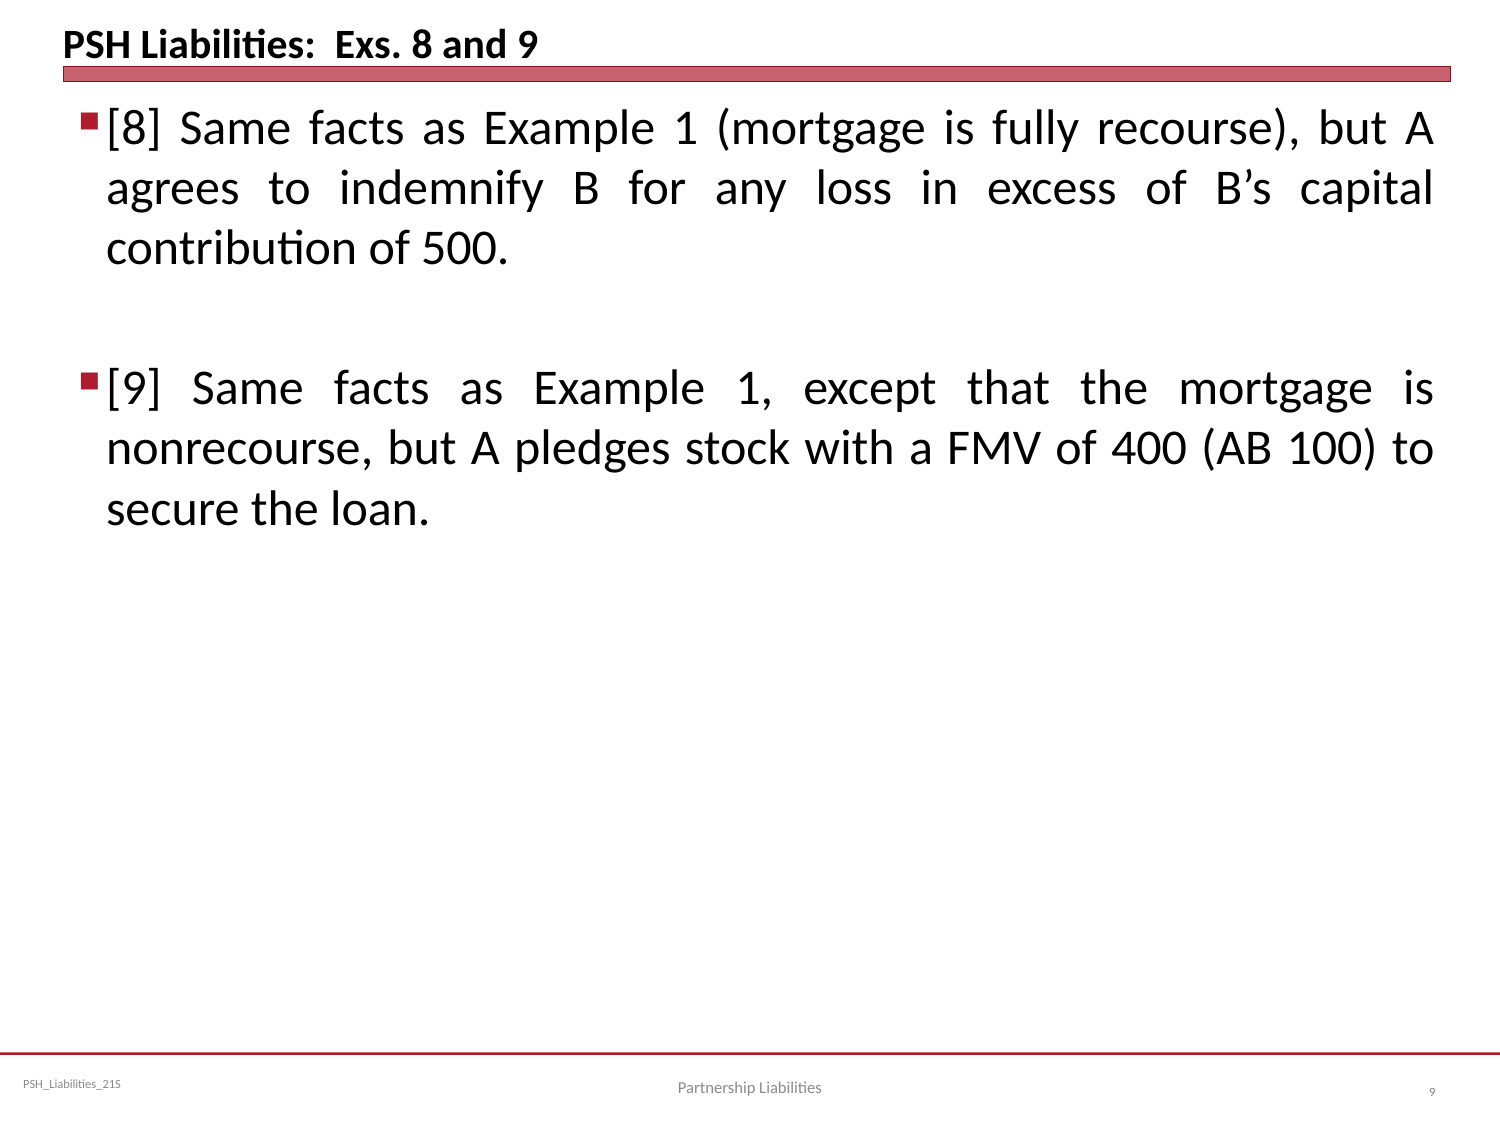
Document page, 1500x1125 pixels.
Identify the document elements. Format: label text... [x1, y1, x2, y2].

list [8] Same facts as Example 1 (mortgage is fully recourse), but A agrees to indemnify B for any loss in excess of B’s capital contribution of 500. [9] Same facts as Example 1, except that the mortgage is nonrecourse, but A pledges stock with a FMV of 400 (AB 100) to secure the loan. [63, 87, 1451, 1041]
slide_number 9 [1375, 1061, 1451, 1122]
title PSH Liabilities: Exs. 8 and 9 [62, 6, 1451, 67]
footer Partnership Liabilities [512, 1056, 988, 1117]
